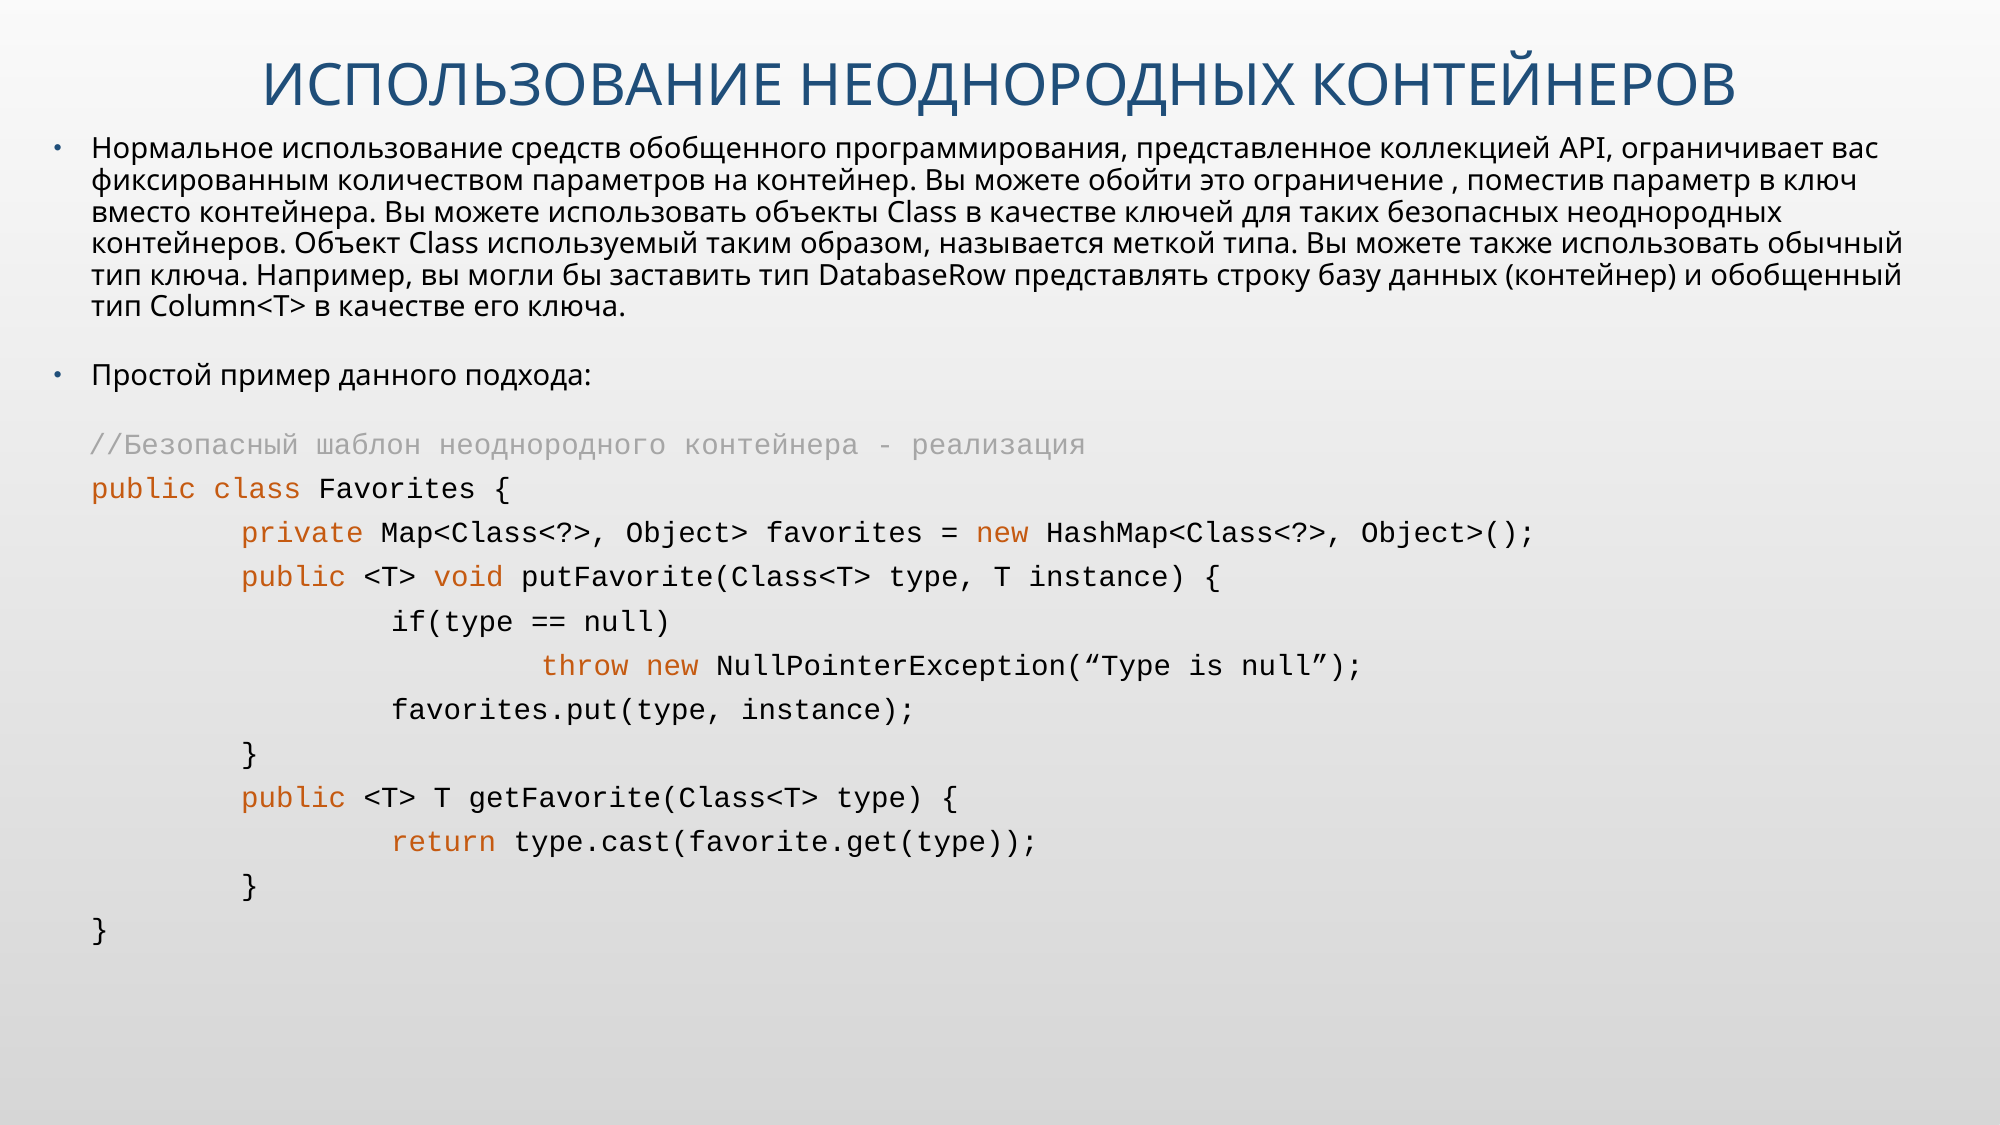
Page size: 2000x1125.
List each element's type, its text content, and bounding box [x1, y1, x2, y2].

list Нормальное использование средств обобщенного программирования, представленное коллекцией API, ограничивает вас фиксированным количеством параметров на контейнер. Вы можете обойти это ограничение , поместив параметр в ключ вместо контейнера. Вы можете использовать объекты Class в качестве ключей для таких безопасных неоднородных контейнеров. Объект Class используемый таким образом, называется меткой типа. Вы можете также использовать обычный тип ключа. Например, вы могли бы заставить тип DatabaseRow представлять строку базу данных (контейнер) и обобщенный тип Column<T> в качестве его ключа. Простой пример данного подхода: //Безопасный шаблон неоднородного контейнера - реализация public class Favorites { private Map<Class<?>, Object> favorites = new HashMap<Class<?>, Object>(); public <T> void putFavorite(Class<T> type, T instance) { if(type == null) throw new NullPointerException(“Type is null”); favorites.put(type, instance); } public <T> T getFavorite(Class<T> type) { return type.cast(favorite.get(type)); } } [31, 126, 1969, 1048]
title Использование неоднородных контейнеров [31, 30, 1969, 126]
